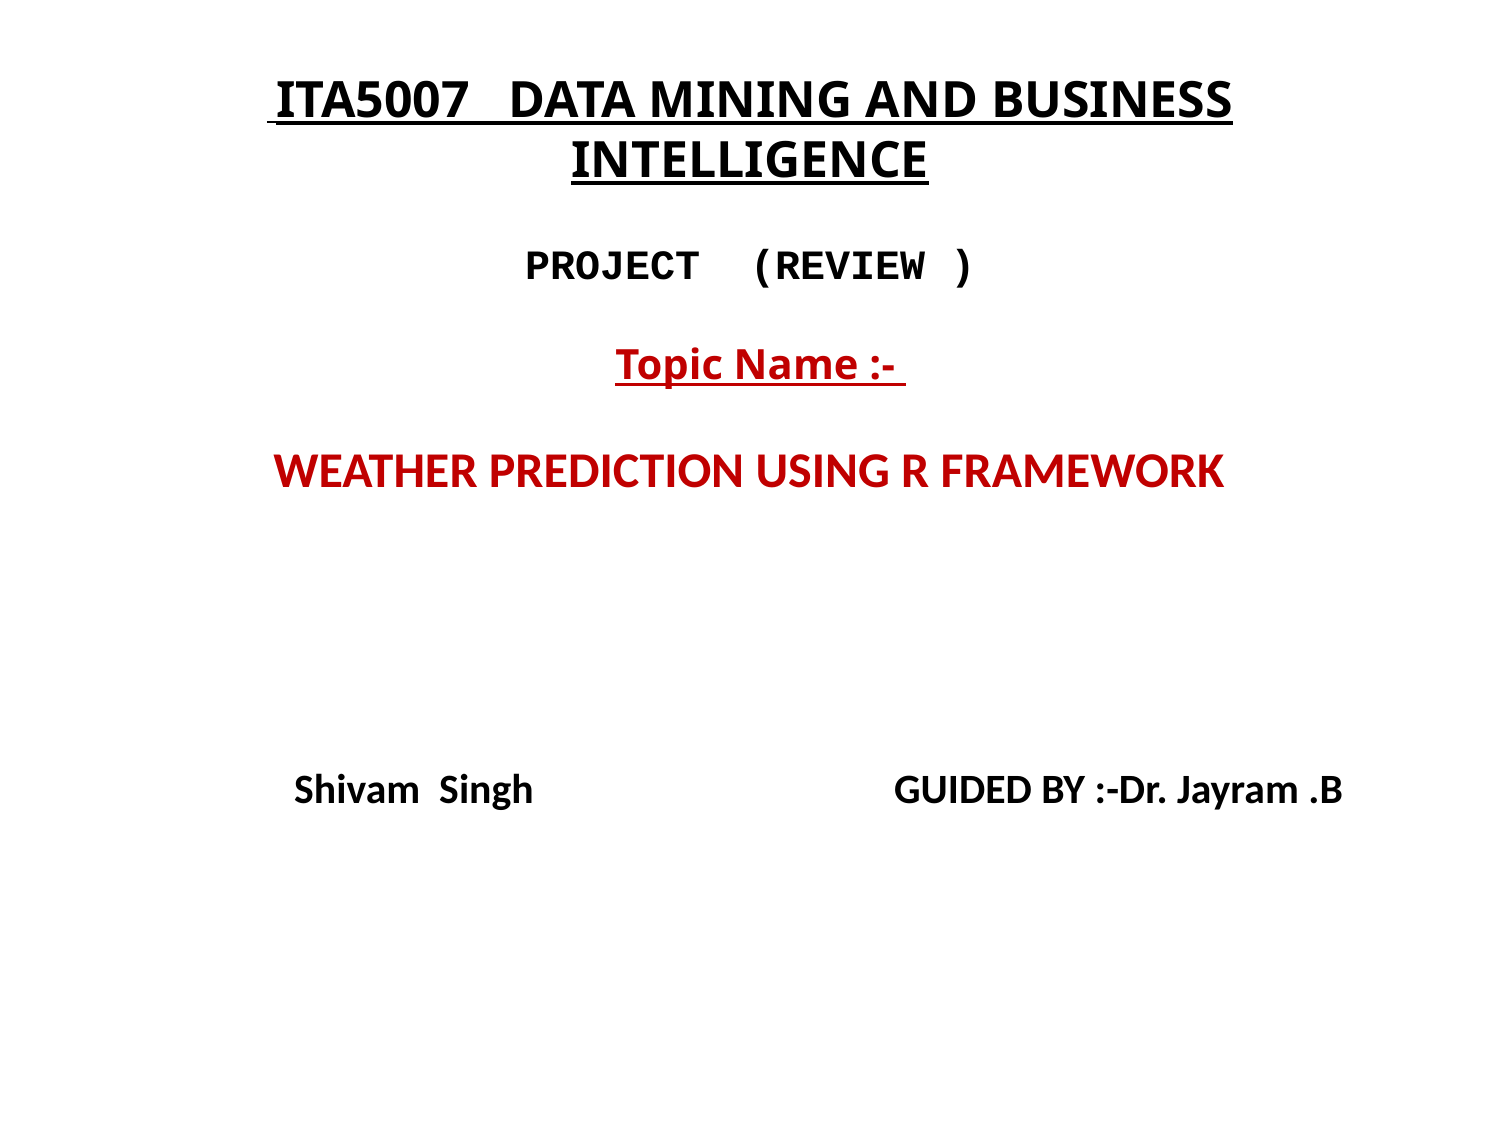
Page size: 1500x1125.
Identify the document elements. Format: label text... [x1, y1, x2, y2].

subtitle Shivam Singh GUIDED BY :-Dr. Jayram .B [225, 637, 1413, 1075]
title ITA5007 DATA MINING AND BUSINESS INTELLIGENCE PROJECT (REVIEW ) Topic Name :- WEATHER PREDICTION USING R FRAMEWORK [112, 125, 1388, 591]
